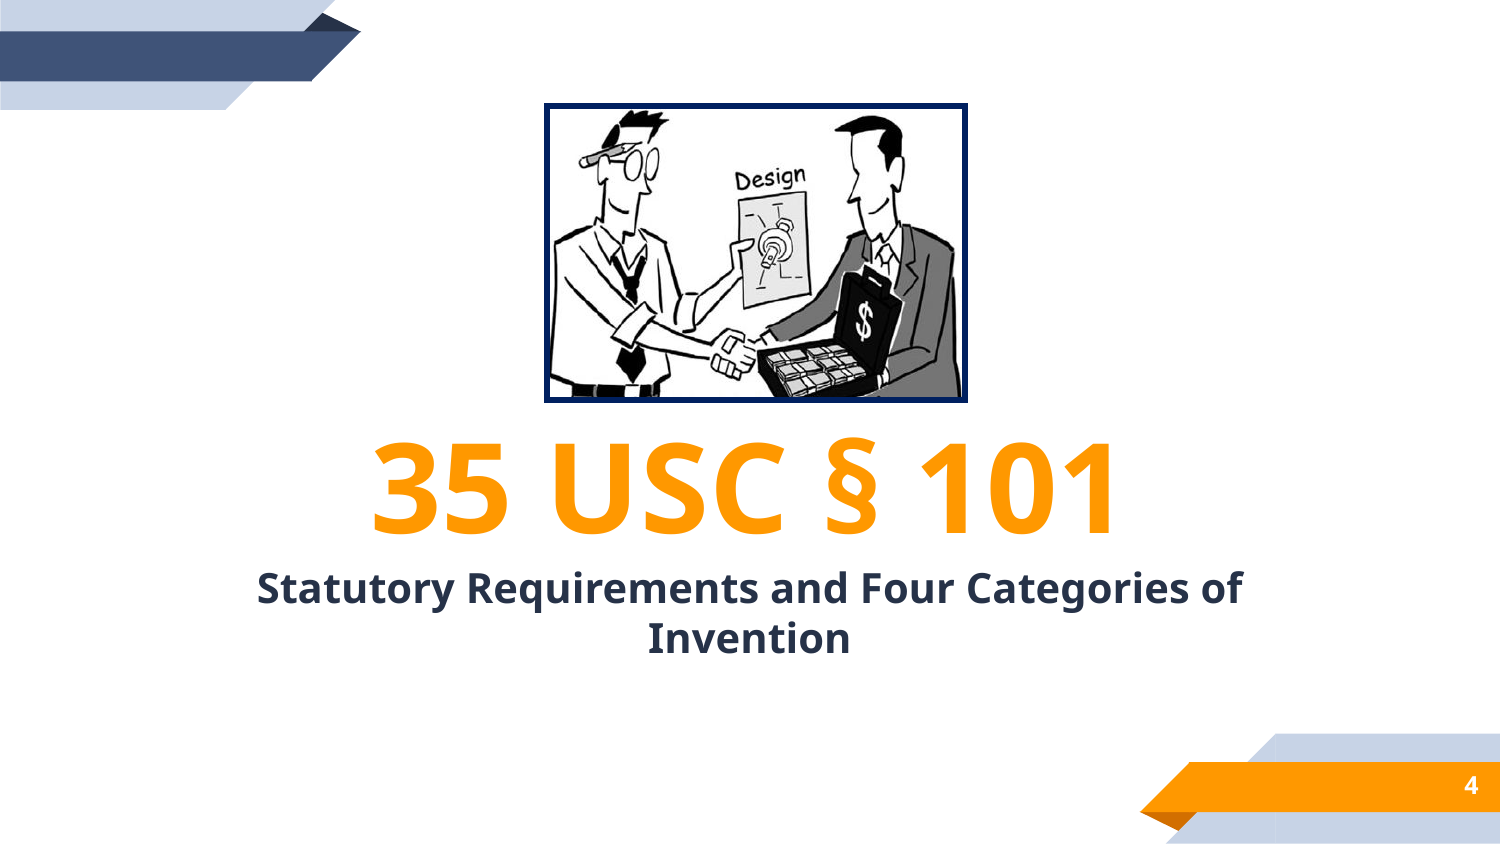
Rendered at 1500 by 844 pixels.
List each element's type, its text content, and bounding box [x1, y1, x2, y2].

subtitle Statutory Requirements and Four Categories of Invention [209, 501, 1291, 722]
title 35 USC § 101 [209, 387, 1291, 501]
picture [549, 109, 963, 397]
slide_number 4 [1249, 760, 1494, 813]
